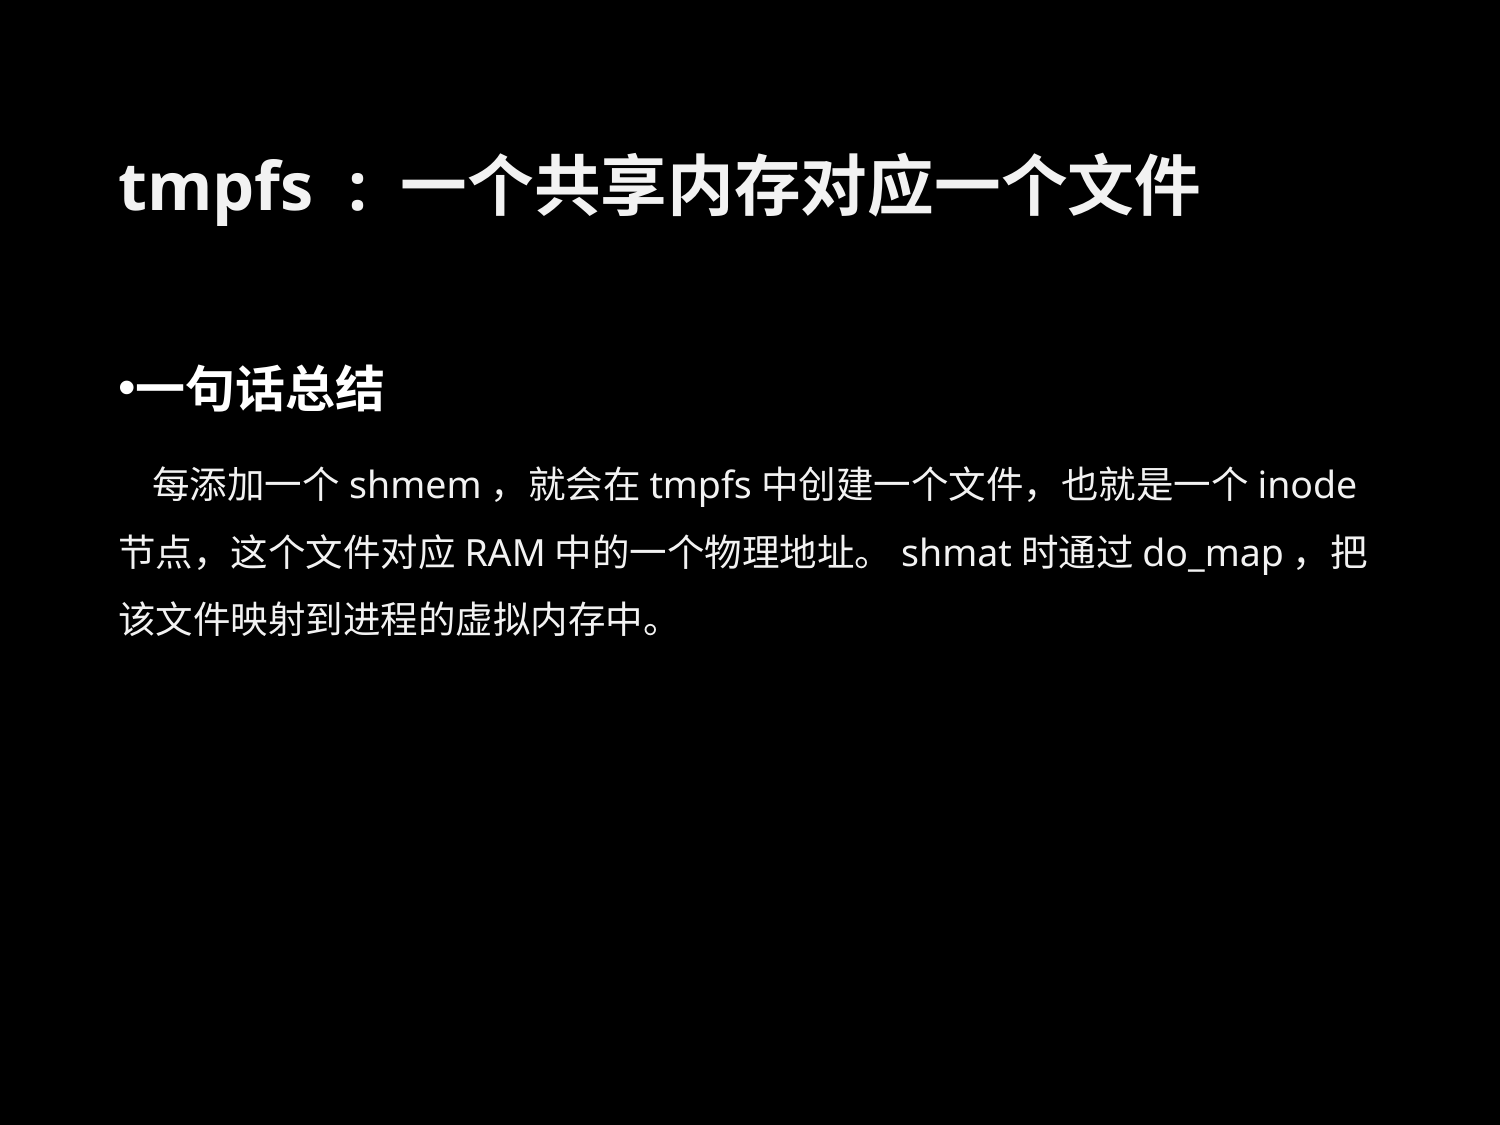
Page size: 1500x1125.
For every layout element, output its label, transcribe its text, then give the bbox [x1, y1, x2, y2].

list 一句话总结 每添加一个shmem，就会在tmpfs中创建一个文件，也就是一个inode节点，这个文件对应RAM中的一个物理地址。shmat时通过do_map，把该文件映射到进程的虚拟内存中。 [103, 320, 1397, 1053]
title tmpfs : 一个共享内存对应一个文件 [103, 107, 1397, 271]
